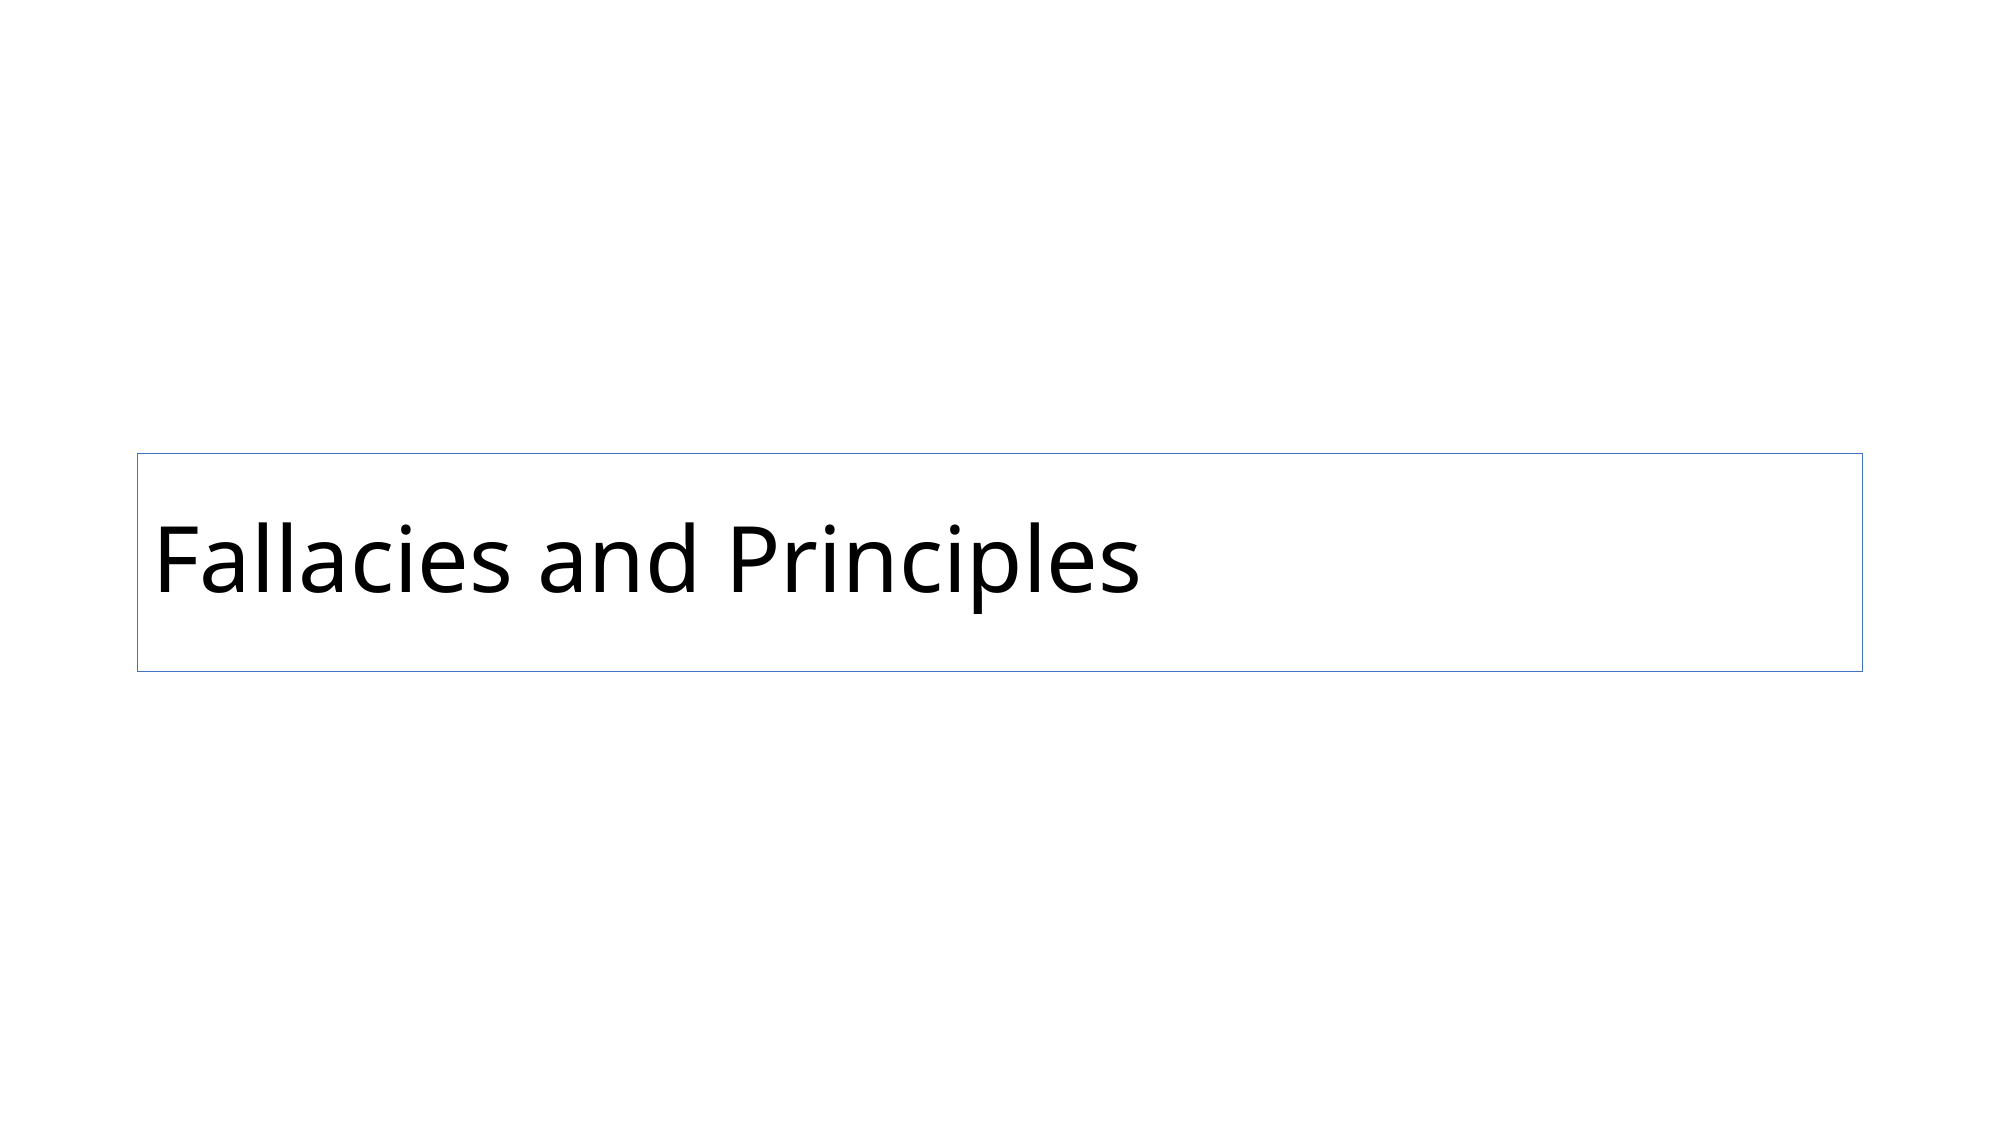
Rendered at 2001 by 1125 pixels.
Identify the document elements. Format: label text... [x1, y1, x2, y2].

title Fallacies and Principles [137, 453, 1863, 672]
